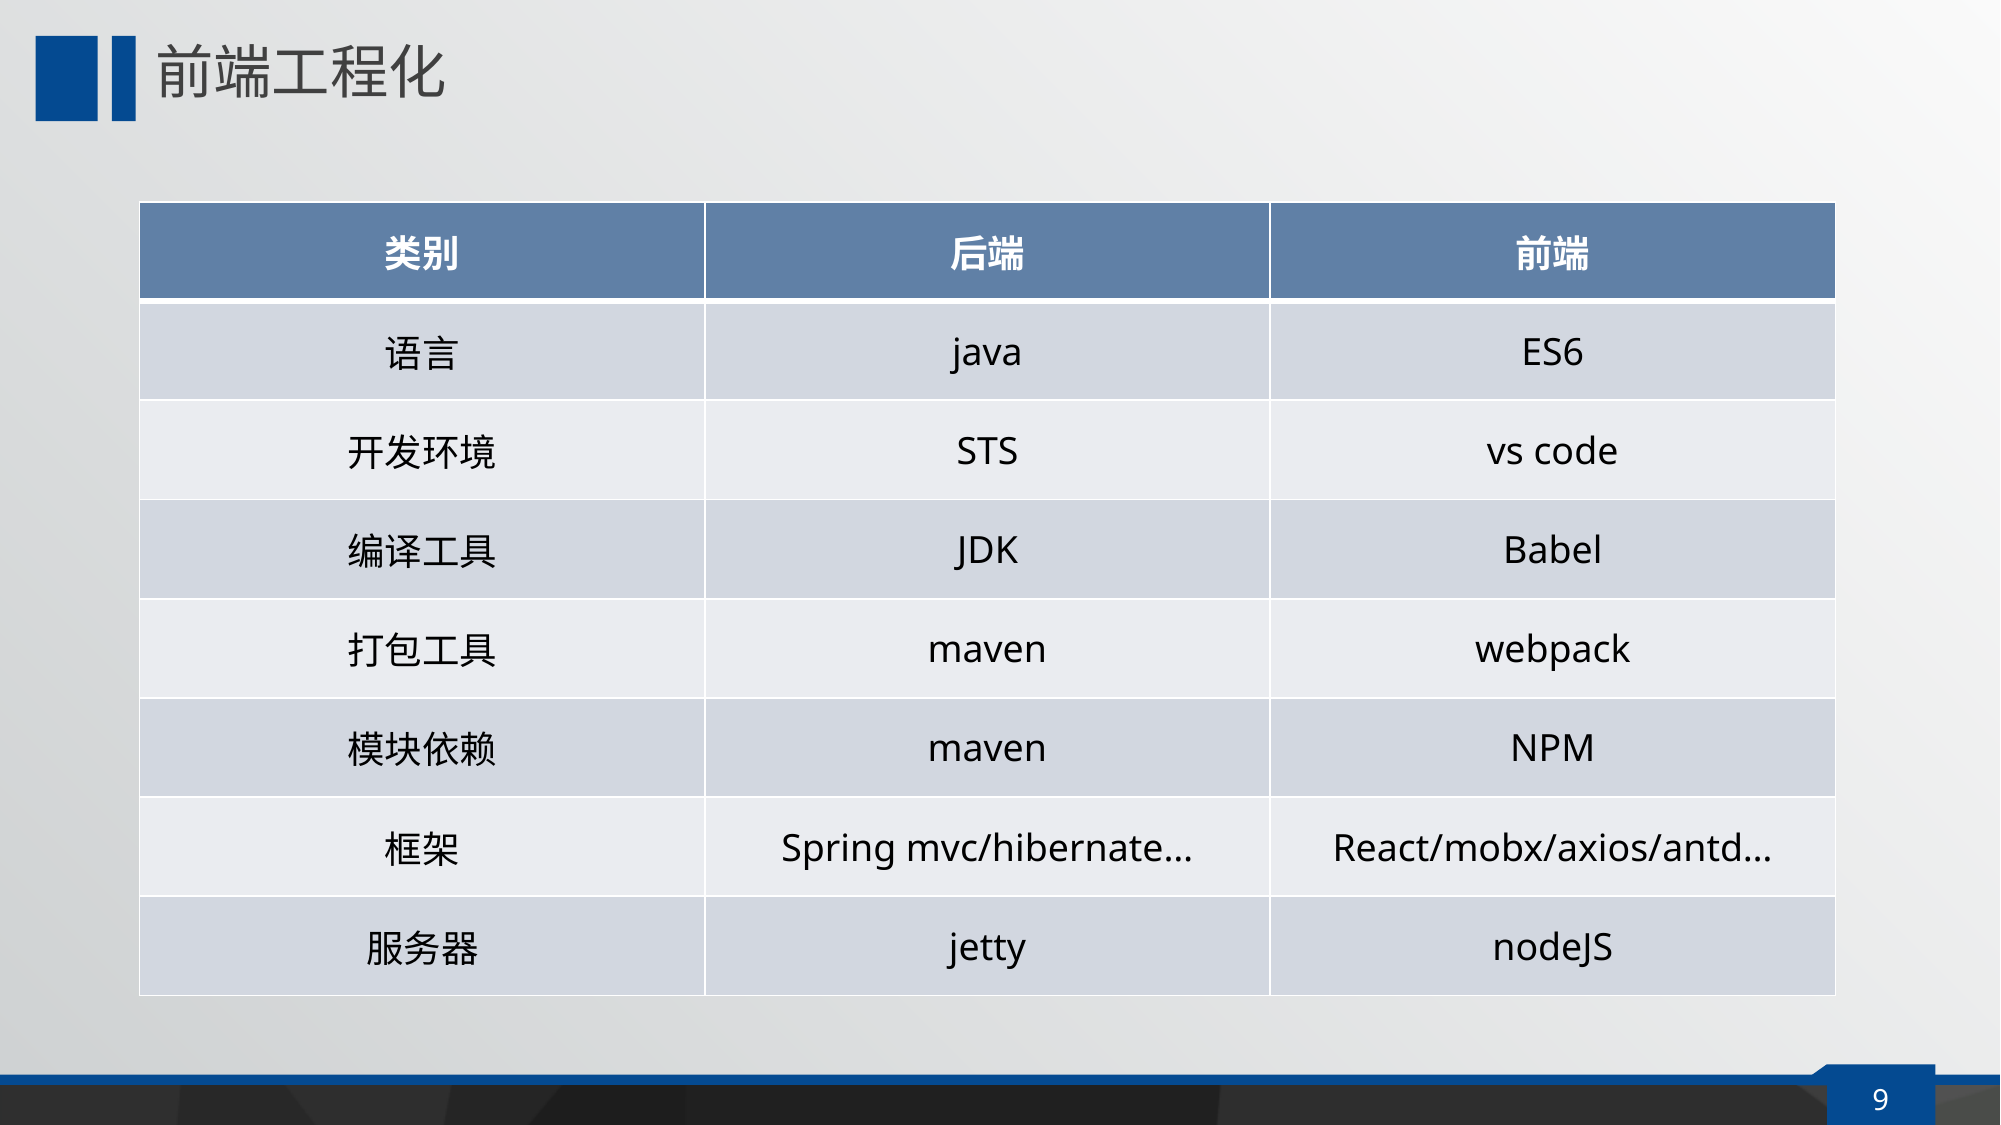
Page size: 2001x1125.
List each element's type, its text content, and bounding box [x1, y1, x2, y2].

table_cell JDK [706, 500, 1269, 598]
table_cell 语言 [140, 304, 704, 399]
table_header 后端 [706, 203, 1269, 298]
table_cell 服务器 [140, 897, 704, 995]
table_cell webpack [1271, 600, 1835, 697]
table_cell 开发环境 [140, 401, 704, 499]
picture [1936, 1085, 2000, 1125]
table_header 前端 [1271, 203, 1835, 298]
table_cell maven [706, 699, 1269, 796]
table_cell java [706, 304, 1269, 399]
table_cell NPM [1271, 699, 1835, 796]
table_cell vs code [1271, 401, 1835, 499]
table_cell nodeJS [1271, 897, 1835, 995]
table_cell React/mobx/axios/antd… [1271, 798, 1835, 895]
table_cell Babel [1271, 500, 1835, 598]
table_cell 模块依赖 [140, 699, 704, 796]
table_cell maven [706, 600, 1269, 697]
table_cell ES6 [1271, 304, 1835, 399]
table_cell 框架 [140, 798, 704, 895]
table_cell jetty [706, 897, 1269, 995]
table_header 类别 [140, 203, 704, 298]
table_cell Spring mvc/hibernate… [706, 798, 1269, 895]
title 前端工程化 [140, 31, 929, 117]
table_cell 打包工具 [140, 600, 704, 697]
table_cell 编译工具 [140, 500, 704, 598]
table_cell STS [706, 401, 1269, 499]
picture [0, 1085, 1827, 1125]
